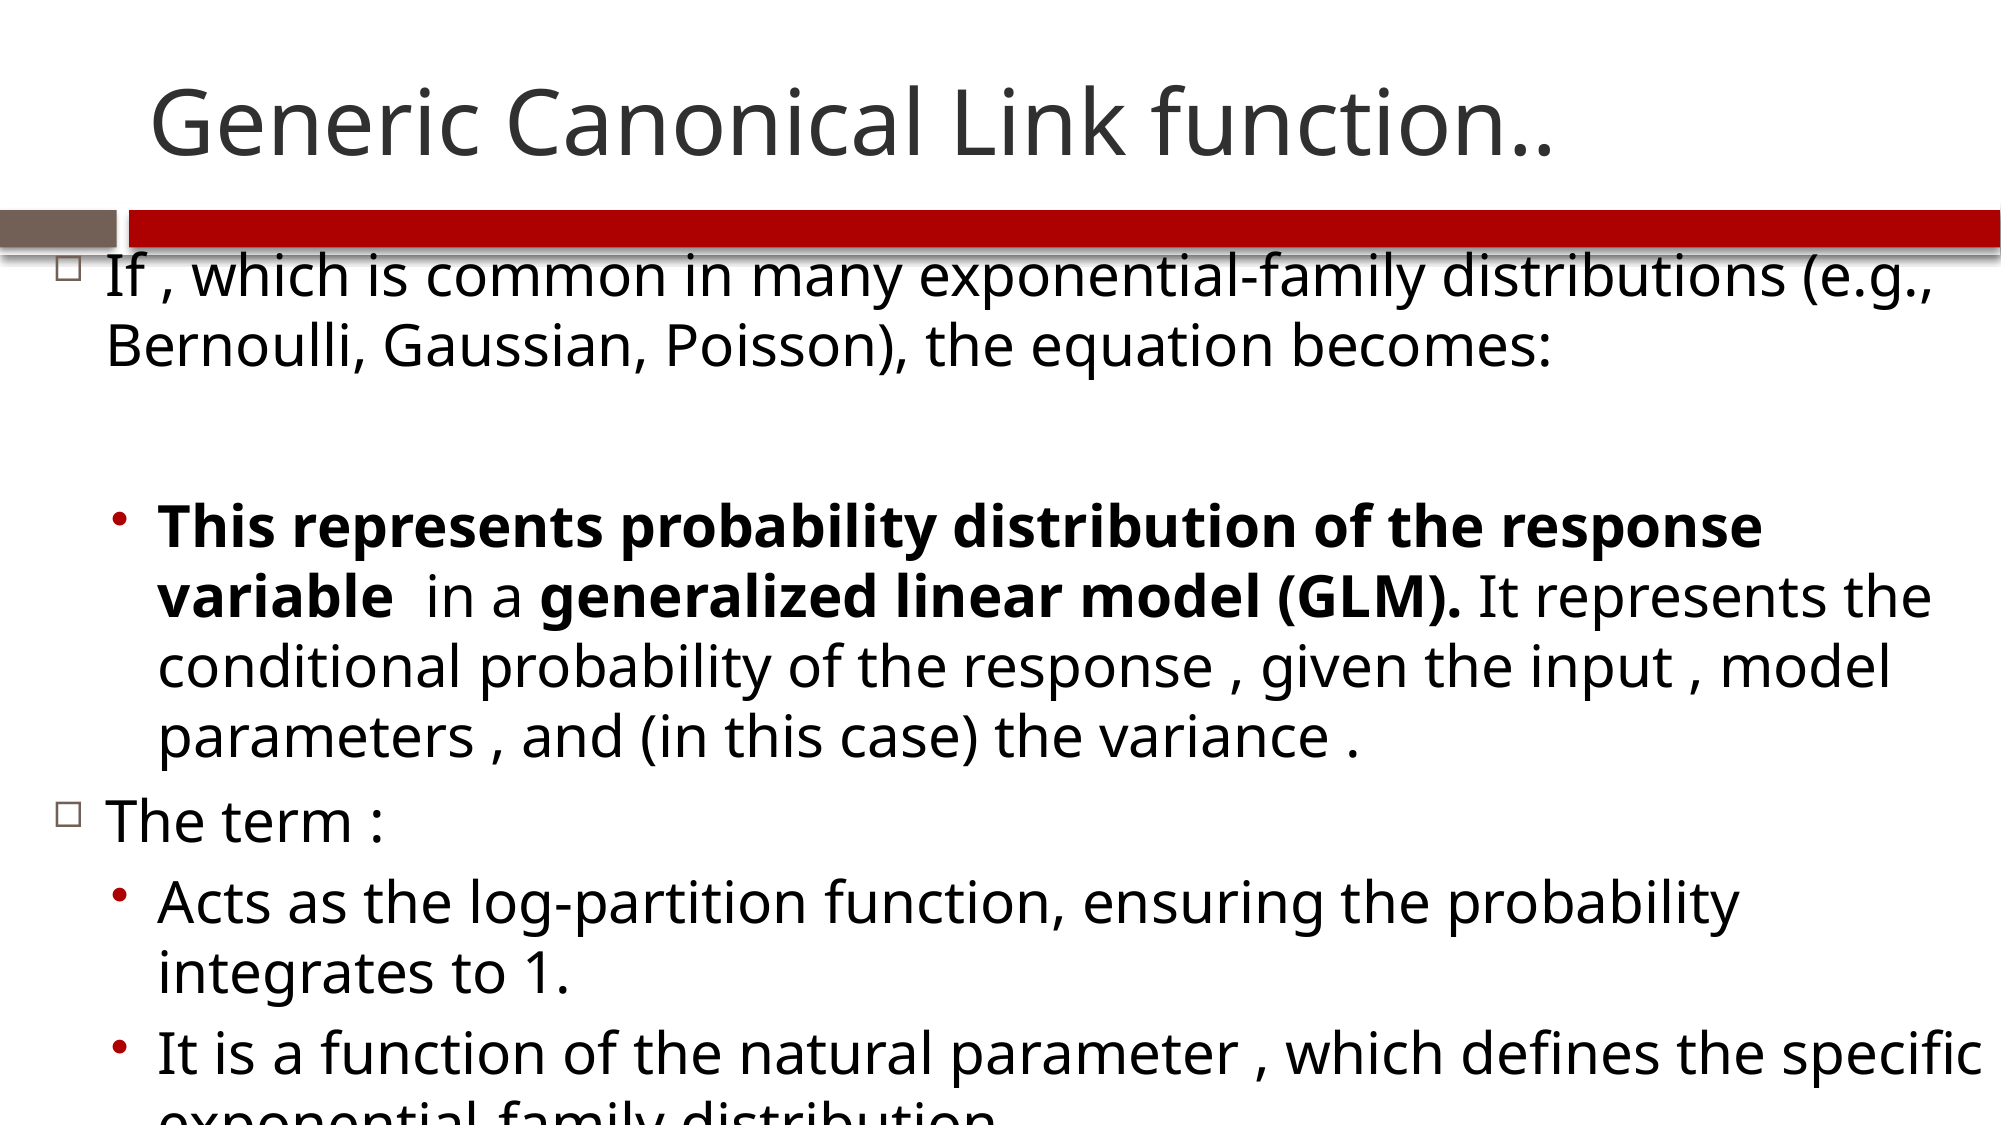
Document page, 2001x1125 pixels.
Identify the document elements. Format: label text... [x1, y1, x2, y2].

title Generic Canonical Link function.. [133, 37, 1918, 200]
